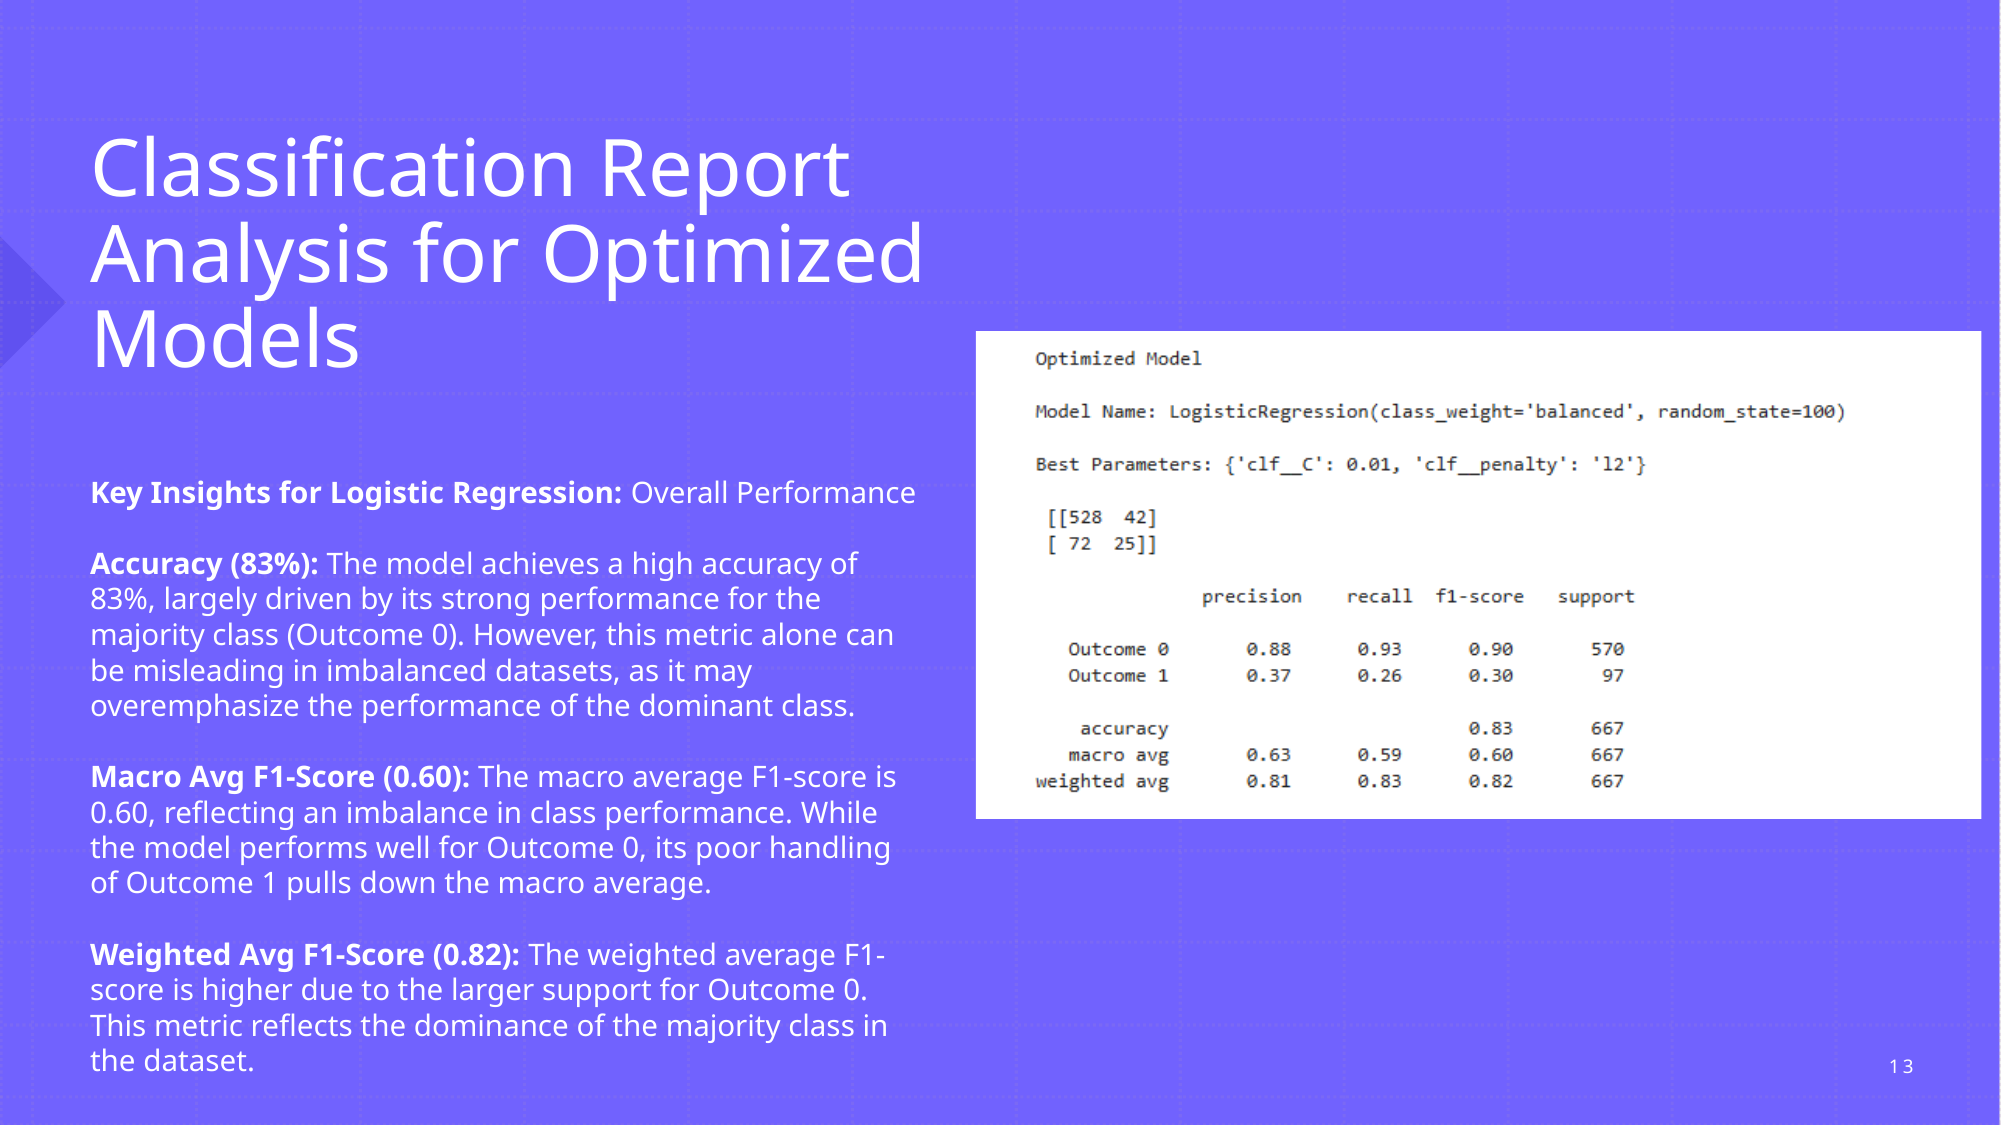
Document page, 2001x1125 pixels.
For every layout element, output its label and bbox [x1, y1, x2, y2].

picture [975, 302, 1982, 819]
text_box [0, 0, 2000, 1125]
